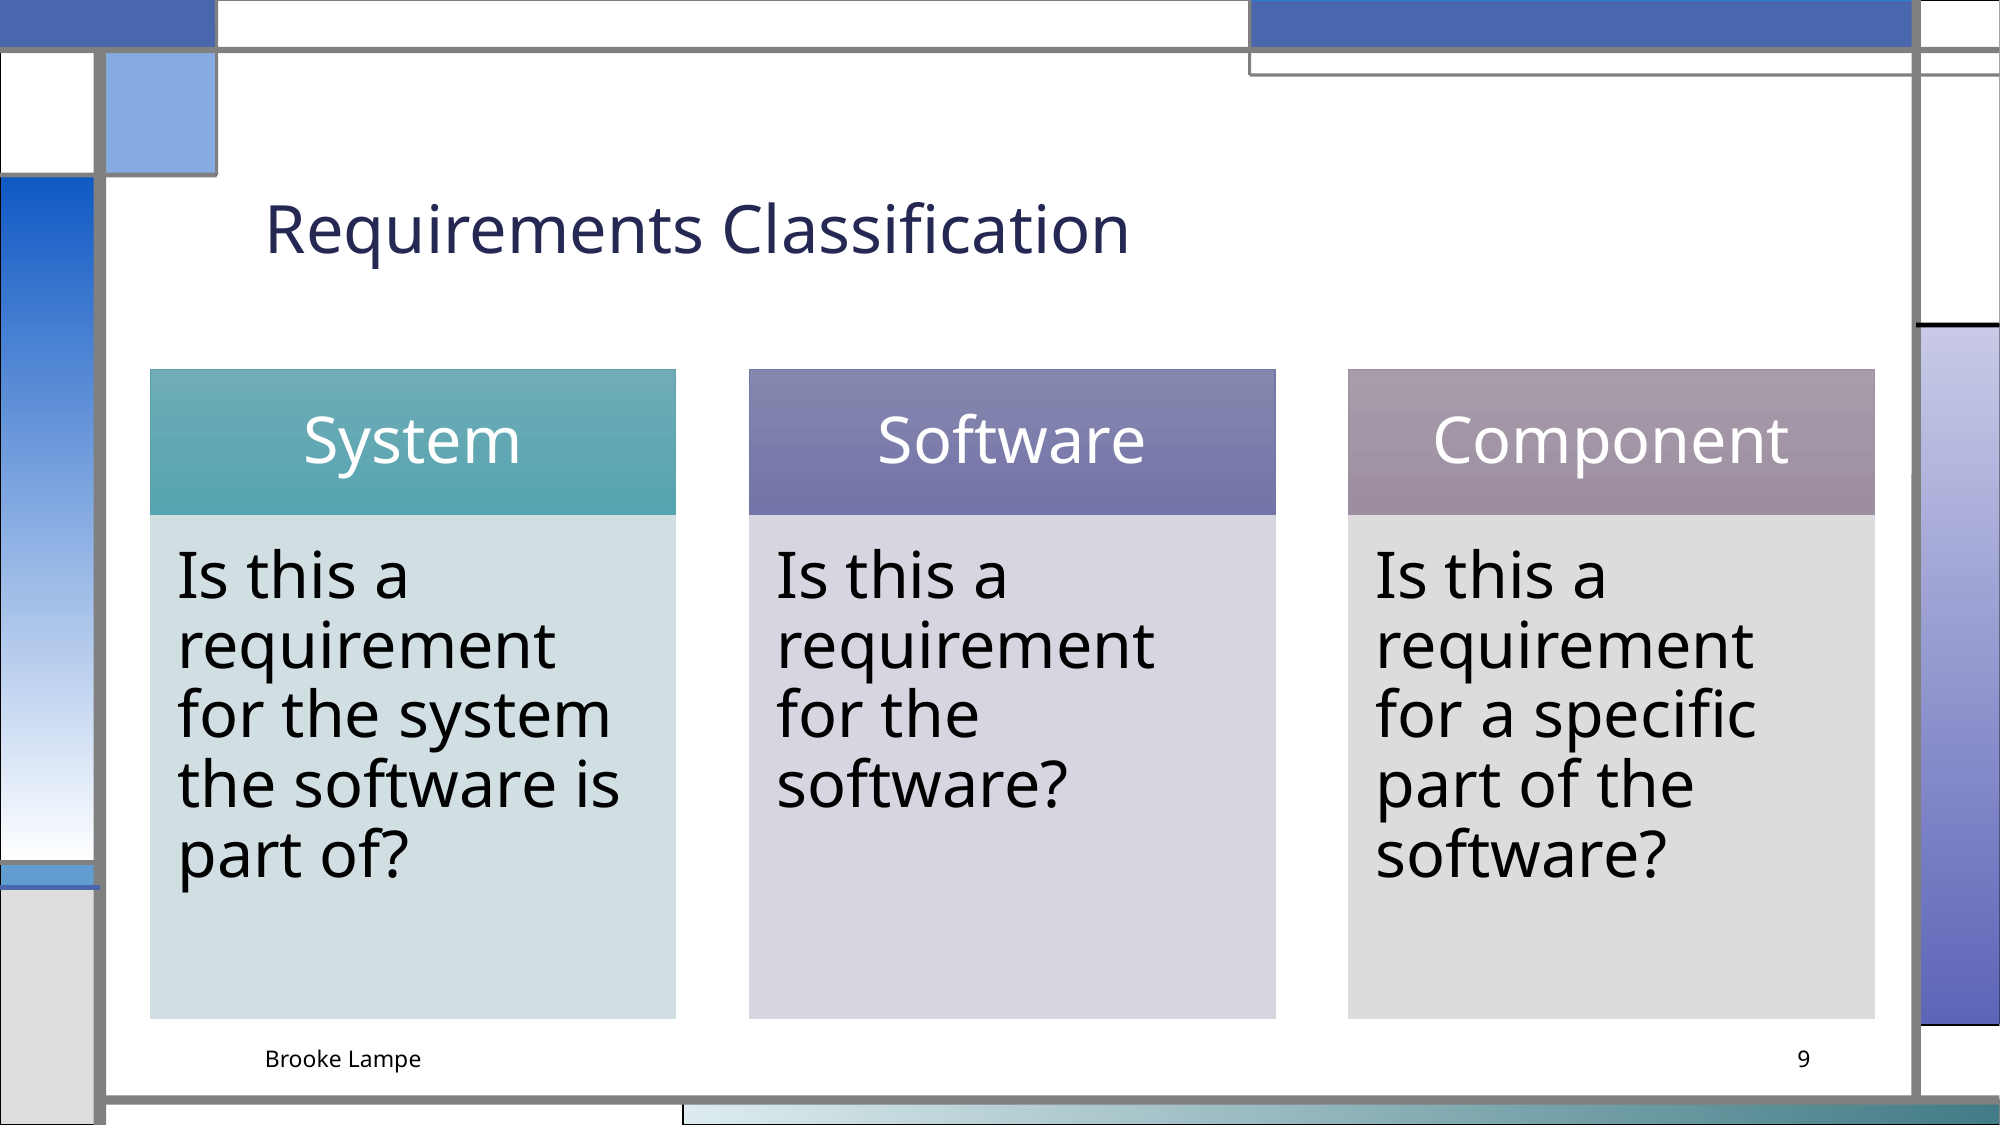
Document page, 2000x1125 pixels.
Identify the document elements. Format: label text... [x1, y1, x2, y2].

title Requirements Classification [249, 87, 1825, 275]
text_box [150, 369, 1875, 1019]
footer Brooke Lampe [249, 1037, 1376, 1083]
slide_number 9 [1662, 1037, 1826, 1083]
